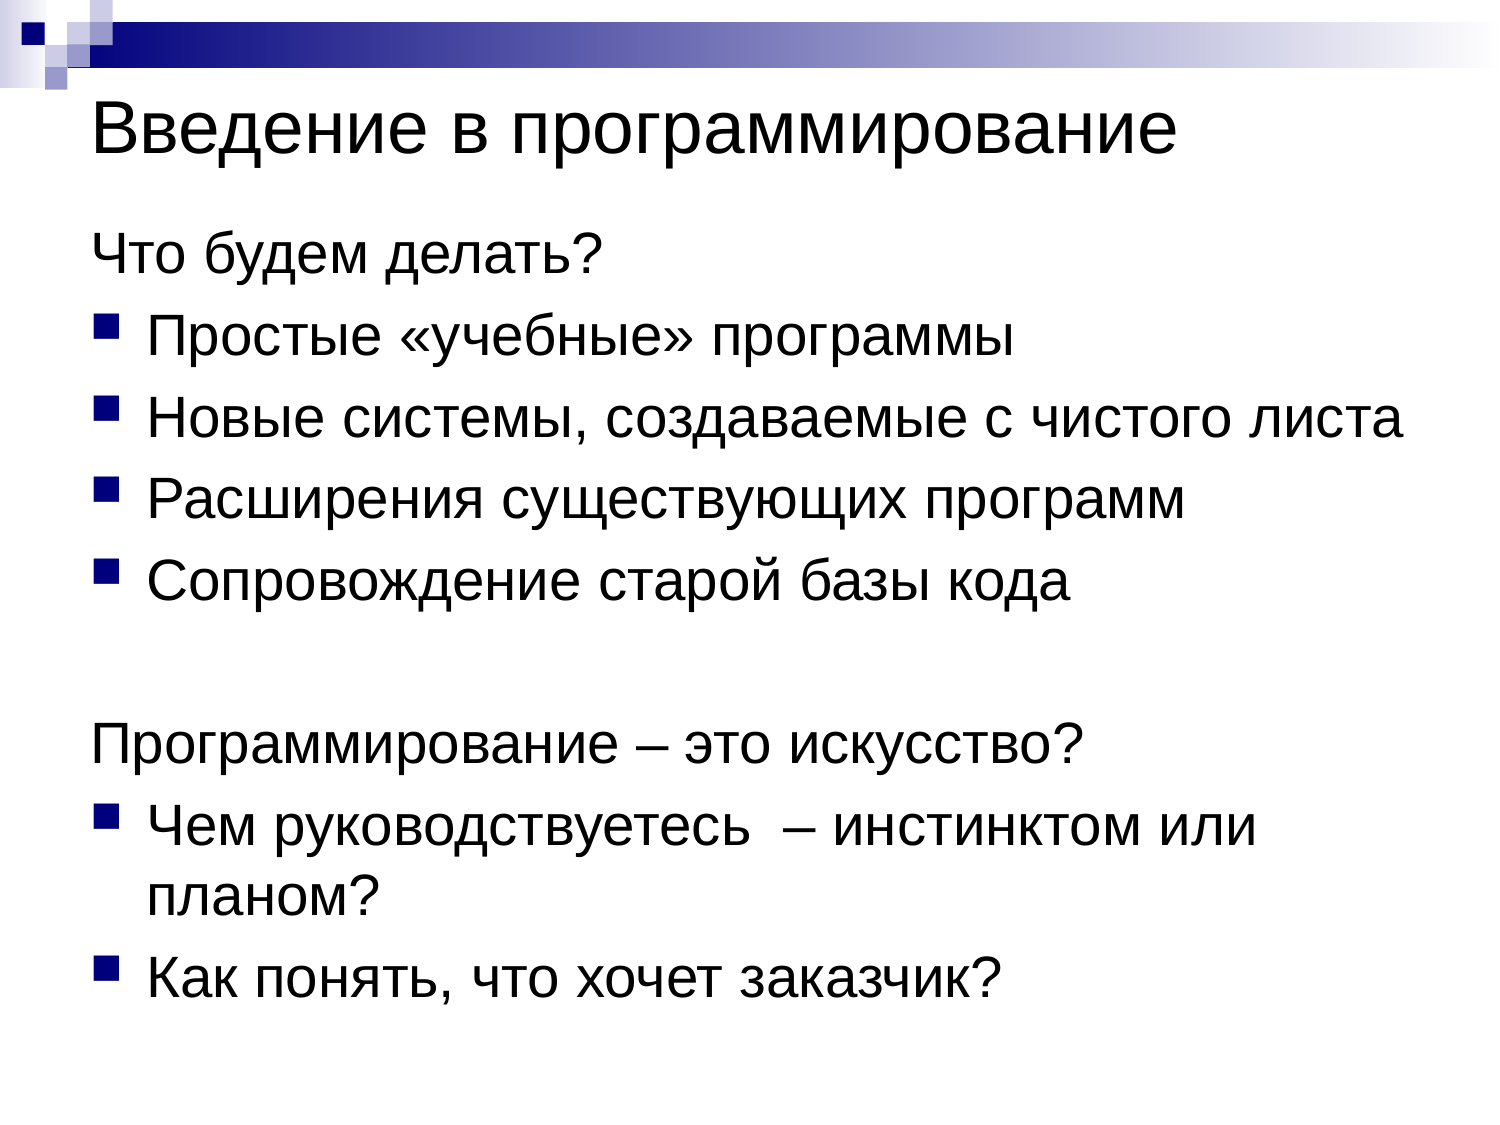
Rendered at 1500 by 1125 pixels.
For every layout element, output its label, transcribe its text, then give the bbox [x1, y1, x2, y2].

title Введение в программирование [75, 75, 1425, 173]
list Что будем делать? Простые «учебные» программы Новые системы, создаваемые с чистого листа Расширения существующих программ Сопровождение старой базы кода Программирование – это искусство? Чем руководствуетесь – инстинктом или планом? Как понять, что хочет заказчик? [75, 208, 1425, 1071]
